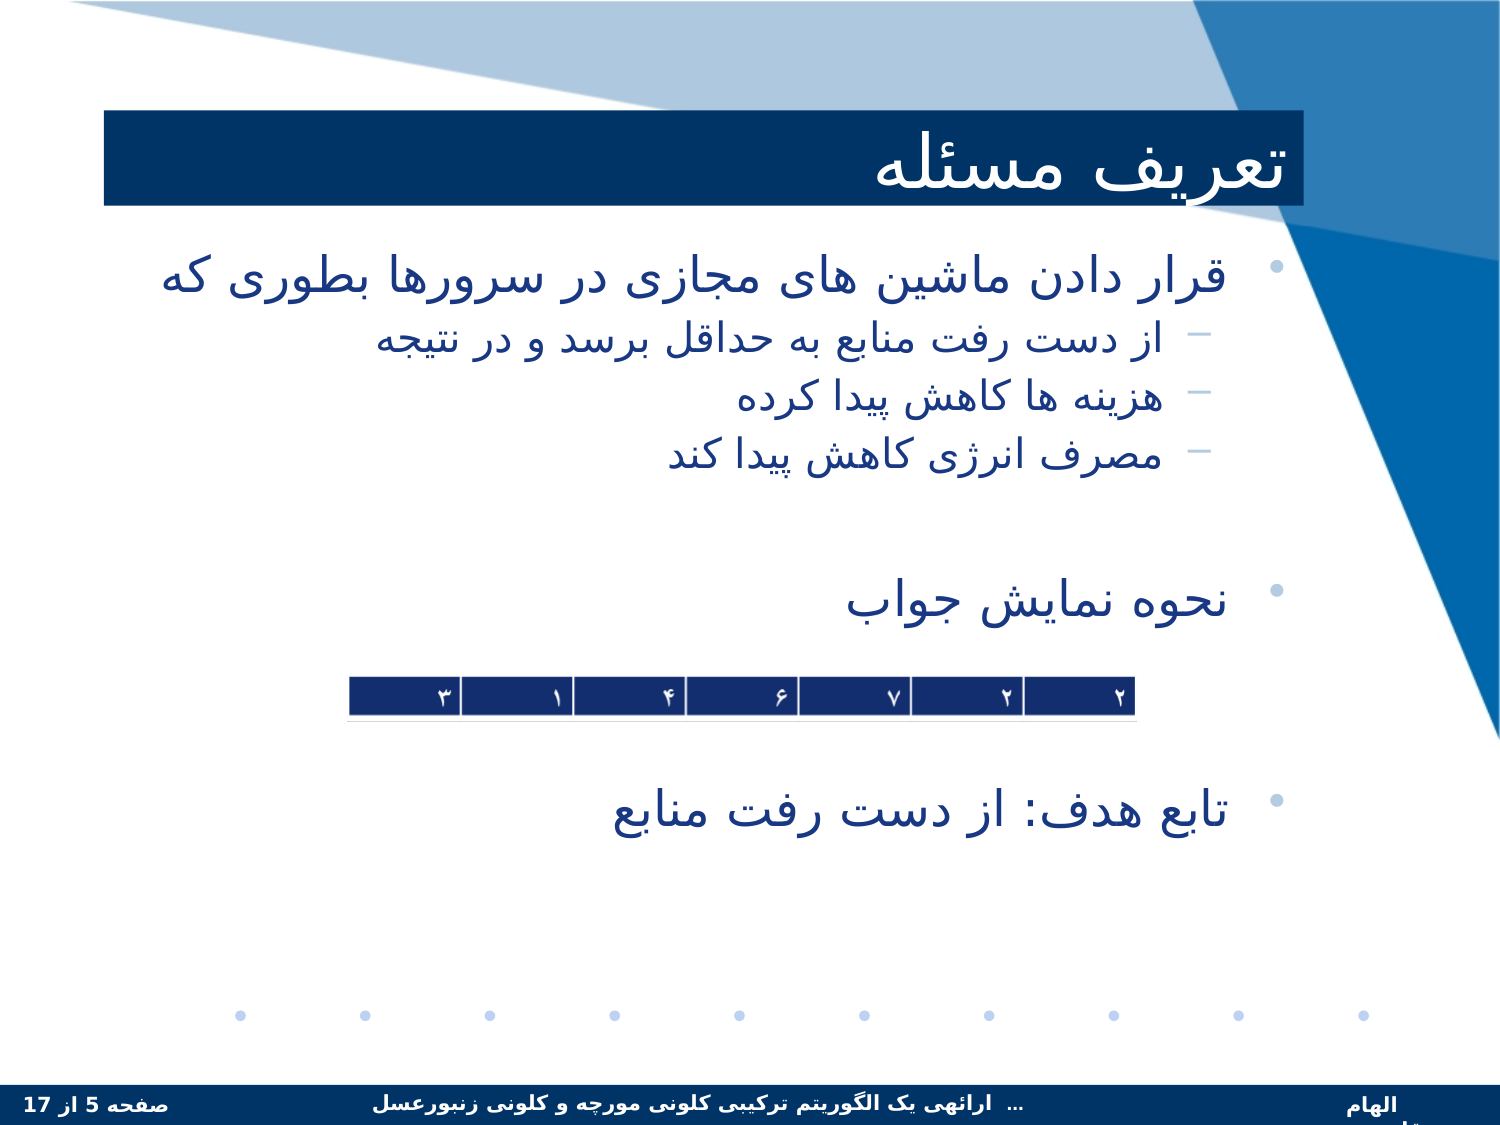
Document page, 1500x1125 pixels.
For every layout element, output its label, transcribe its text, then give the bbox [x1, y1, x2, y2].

list قرار دادن ماشین های مجازی در سرورها بطوری که از دست رفت منابع به حداقل برسد و در نتیجه هزینه ها کاهش پیدا کرده مصرف انرژی کاهش پیدا کند نحوه نمایش جواب تابع هدف: از دست رفت منابع [126, 234, 1302, 1011]
text_box صفحه 5 از 17 [7, 1084, 185, 1125]
picture [347, 674, 1141, 739]
title تعریف مسئله [103, 110, 1304, 206]
picture [0, 0, 1500, 842]
